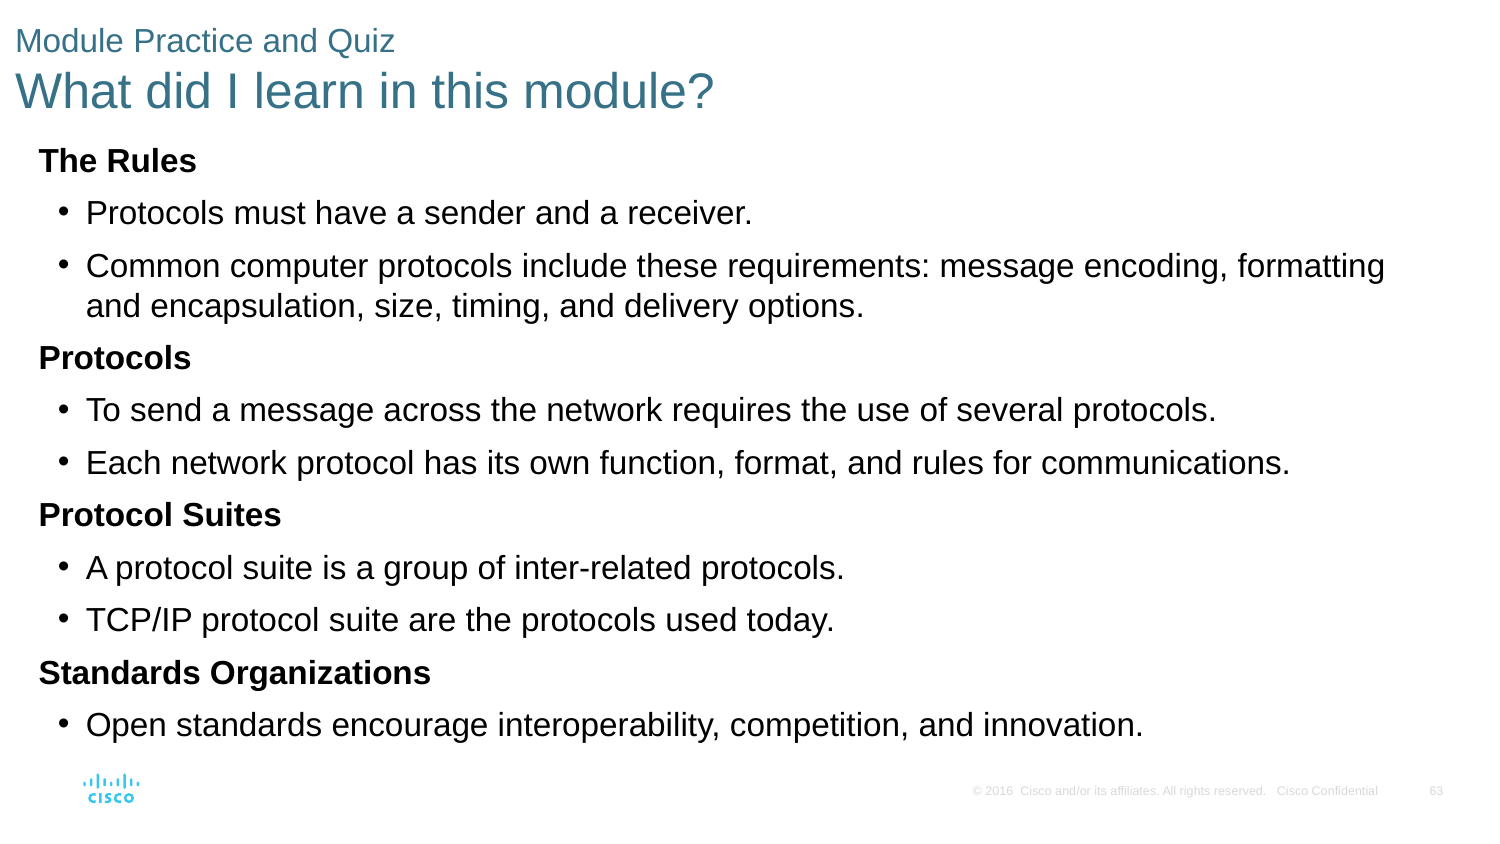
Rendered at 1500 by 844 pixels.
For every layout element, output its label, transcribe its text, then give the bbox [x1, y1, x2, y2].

title Module Practice and Quiz What did I learn in this module? [0, 6, 1500, 131]
list The Rules Protocols must have a sender and a receiver. Common computer protocols include these requirements: message encoding, formatting and encapsulation, size, timing, and delivery options. Protocols To send a message across the network requires the use of several protocols. Each network protocol has its own function, format, and rules for communications. Protocol Suites A protocol suite is a group of inter-related protocols. TCP/IP protocol suite are the protocols used today. Standards Organizations Open standards encourage interoperability, competition, and innovation. [0, 131, 1451, 752]
